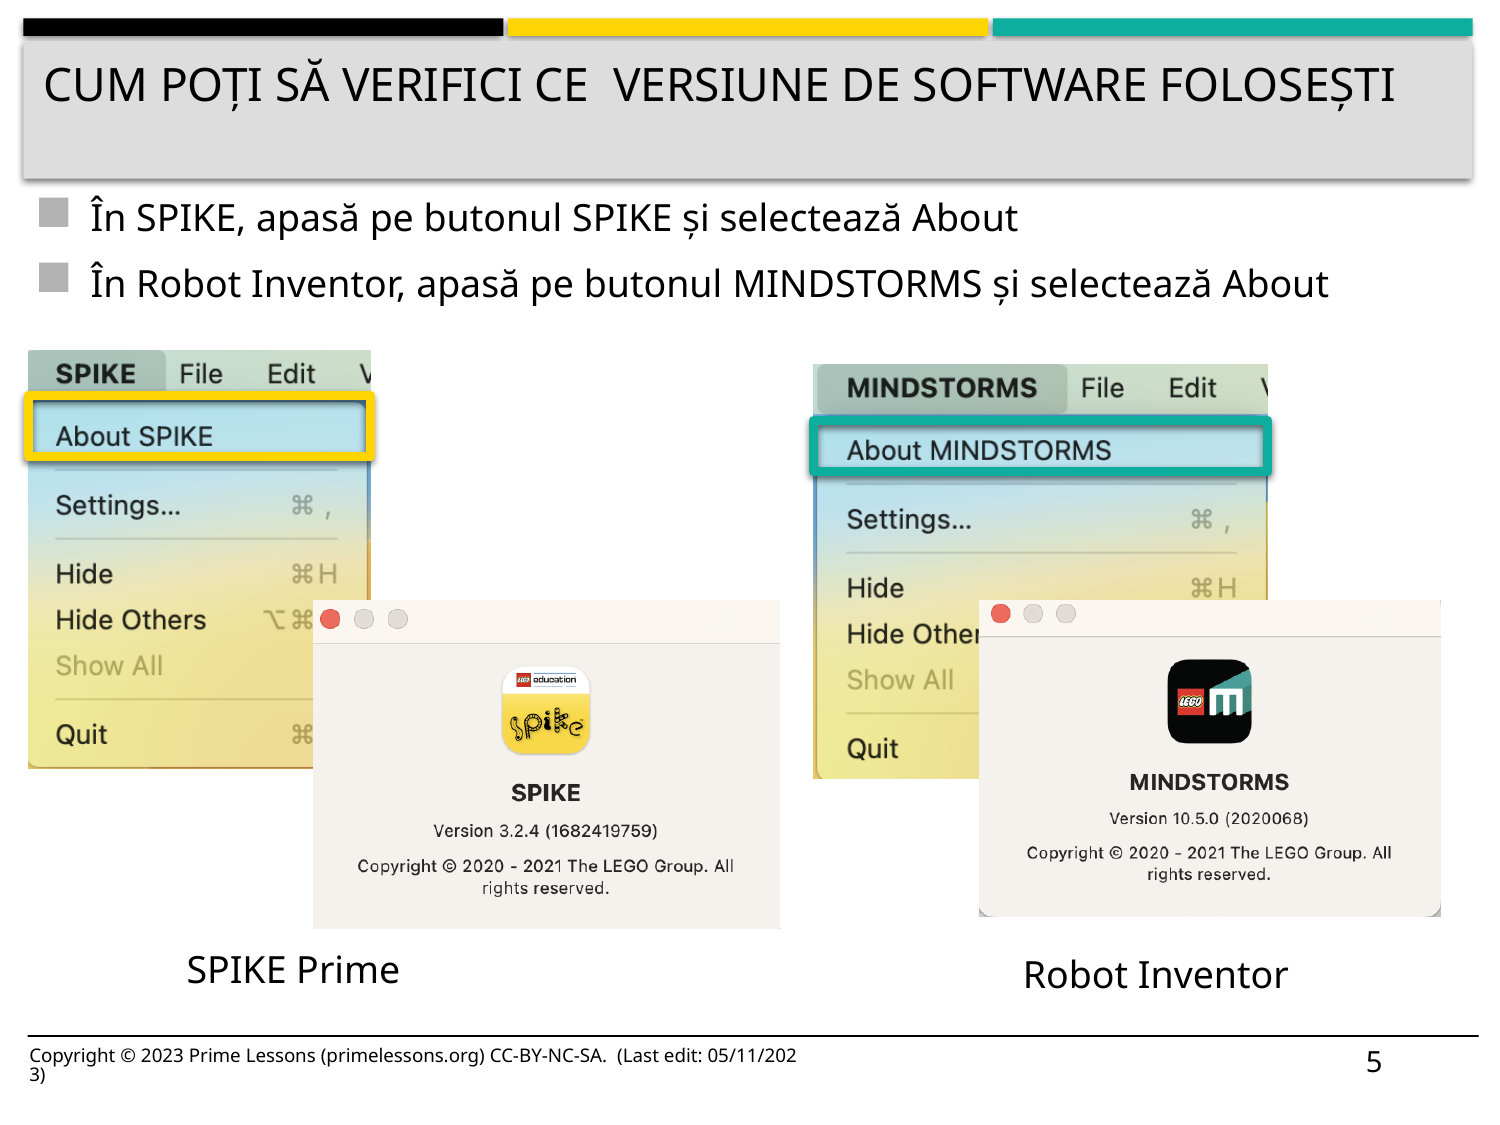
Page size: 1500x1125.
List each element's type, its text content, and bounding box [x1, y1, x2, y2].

footer Copyright © 2023 Prime Lessons (primelessons.org) CC-BY-NC-SA. (Last edit: 05/11/2023) [14, 1036, 814, 1097]
picture [812, 363, 1442, 918]
title Cum poți să verifici ce versiune de Software folosești [28, 48, 1464, 172]
text_box În SPIKE, apasă pe butonul SPIKE și selectează About În Robot Inventor, apasă pe butonul MINDSTORMS și selectează About [25, 186, 1441, 1021]
picture [28, 349, 781, 930]
slide_number 5 [1351, 1036, 1478, 1097]
